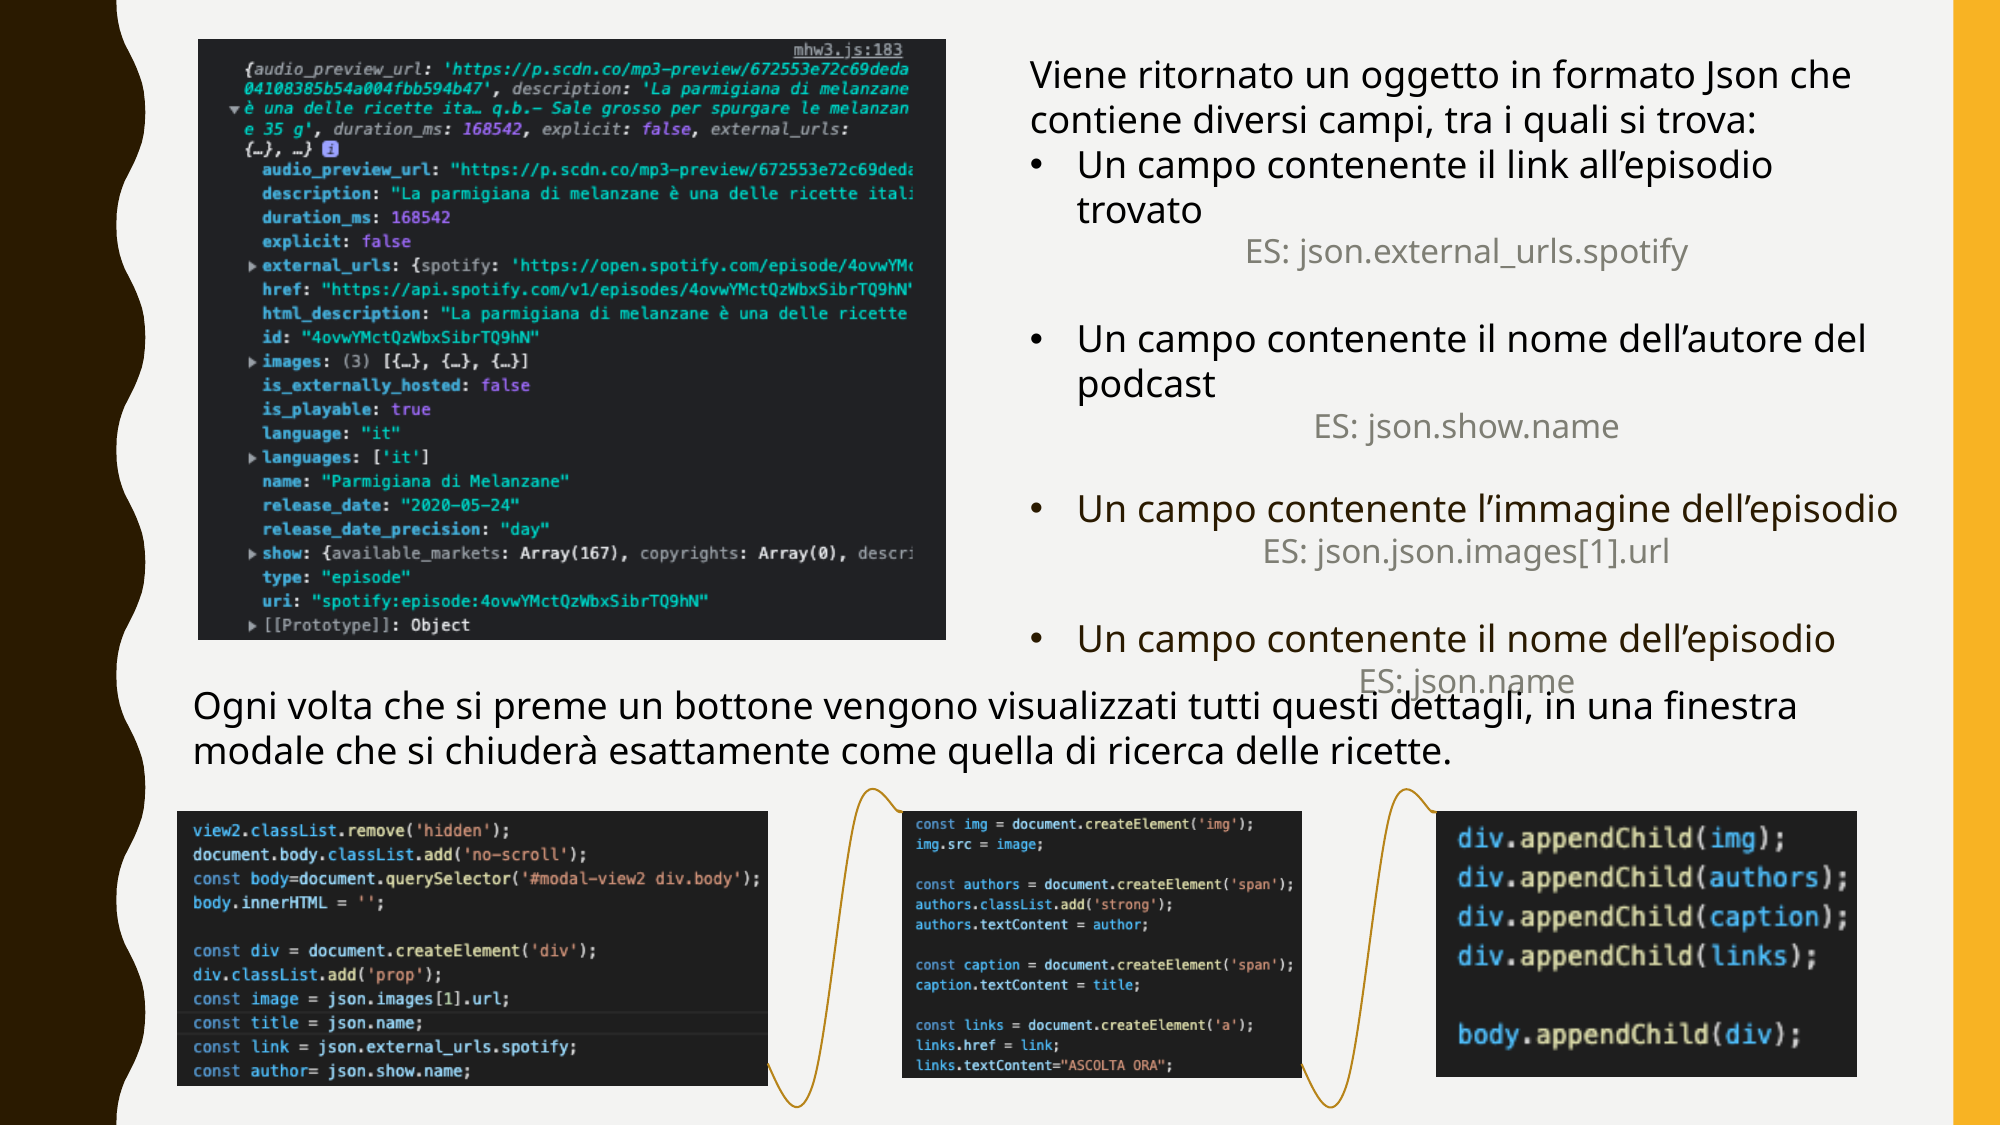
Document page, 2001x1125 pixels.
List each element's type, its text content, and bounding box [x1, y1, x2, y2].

picture [1436, 811, 1857, 1078]
text_box Ogni volta che si preme un bottone vengono visualizzati tutti questi dettagli, in una finestra modale che si chiuderà esattamente come quella di ricerca delle ricette. [177, 674, 1943, 780]
text_box [768, 787, 903, 1109]
picture [198, 39, 946, 640]
picture [902, 811, 1302, 1078]
text_box [1302, 788, 1437, 1109]
text_box Viene ritornato un oggetto in formato Json che contiene diversi campi, tra i quali si trova: Un campo contenente il link all’episodio trovato ES: json.external_urls.spotify Un campo contenente il nome dell’autore del podcast ES: json.show.name Un campo contenente l’immagine dell’episodio ES: json.json.images[1].url Un campo contenente il nome dell’episodio ES: json.name [1015, 43, 1919, 674]
picture [177, 811, 768, 1086]
